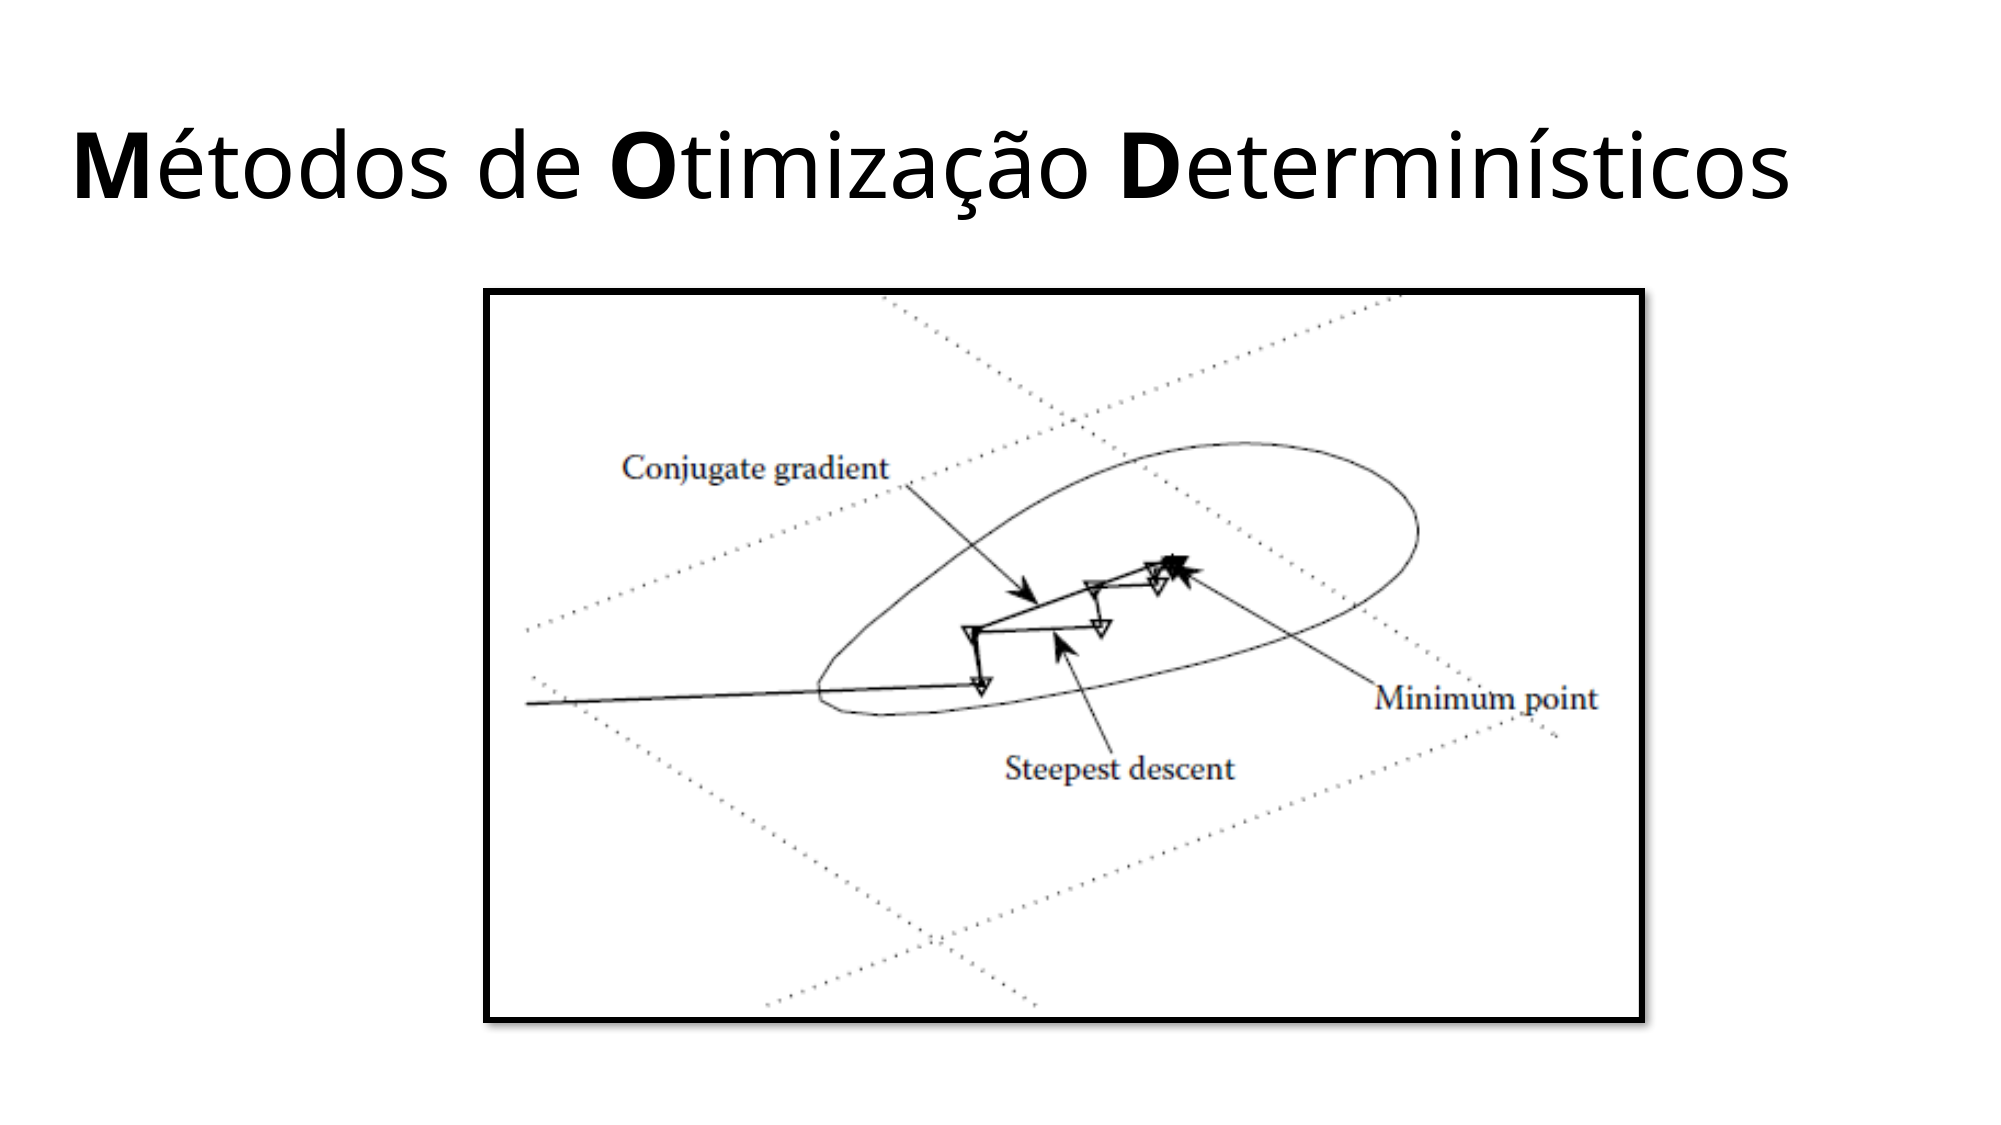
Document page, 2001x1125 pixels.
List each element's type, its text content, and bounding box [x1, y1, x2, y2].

title Métodos de Otimização Determinísticos [54, 59, 1863, 278]
picture [489, 294, 1639, 1017]
